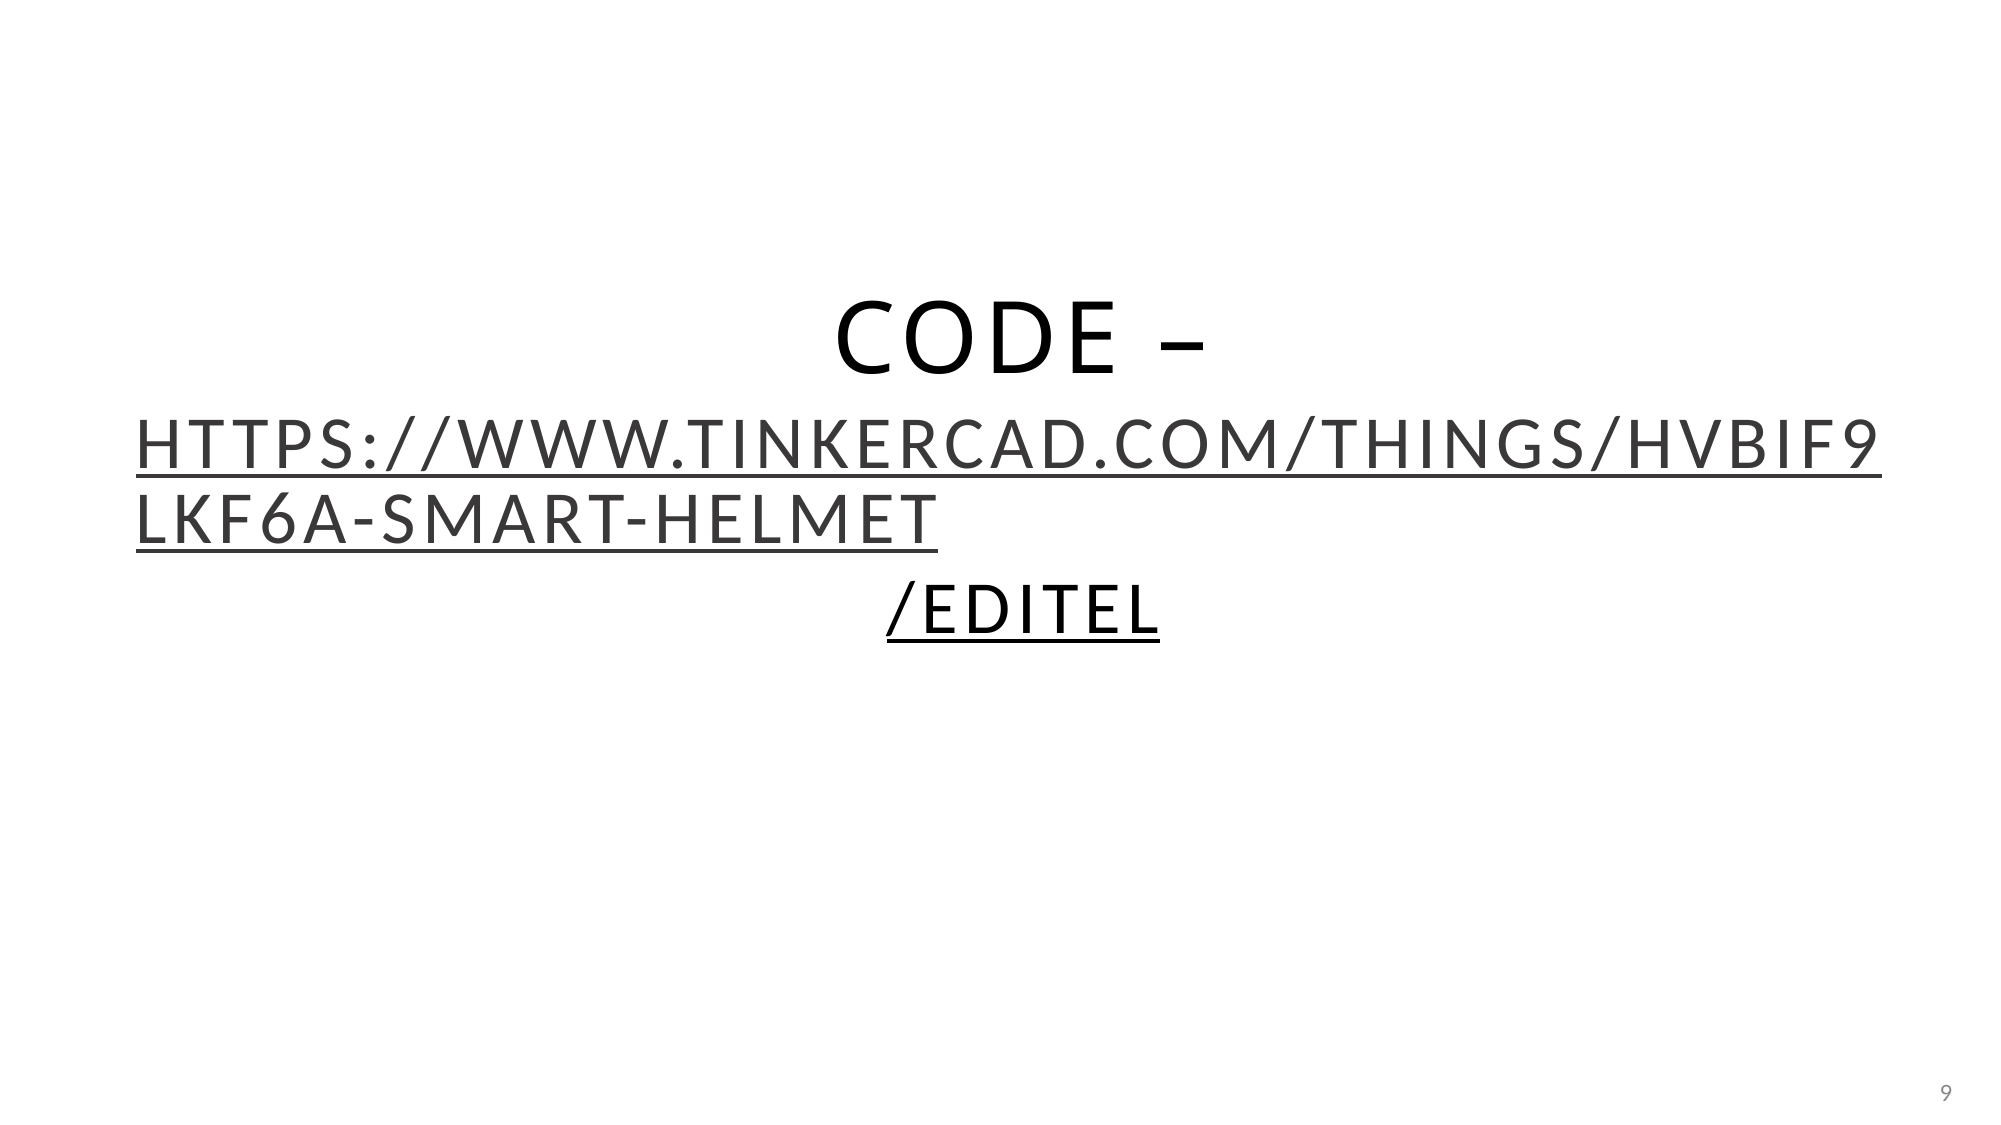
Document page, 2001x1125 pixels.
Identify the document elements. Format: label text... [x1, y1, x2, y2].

title CODE – https://www.tinkercad.com/things/hVBif9lKF6A-smart-helmet/editel [120, 105, 1926, 902]
slide_number 9 [1894, 1061, 1968, 1121]
